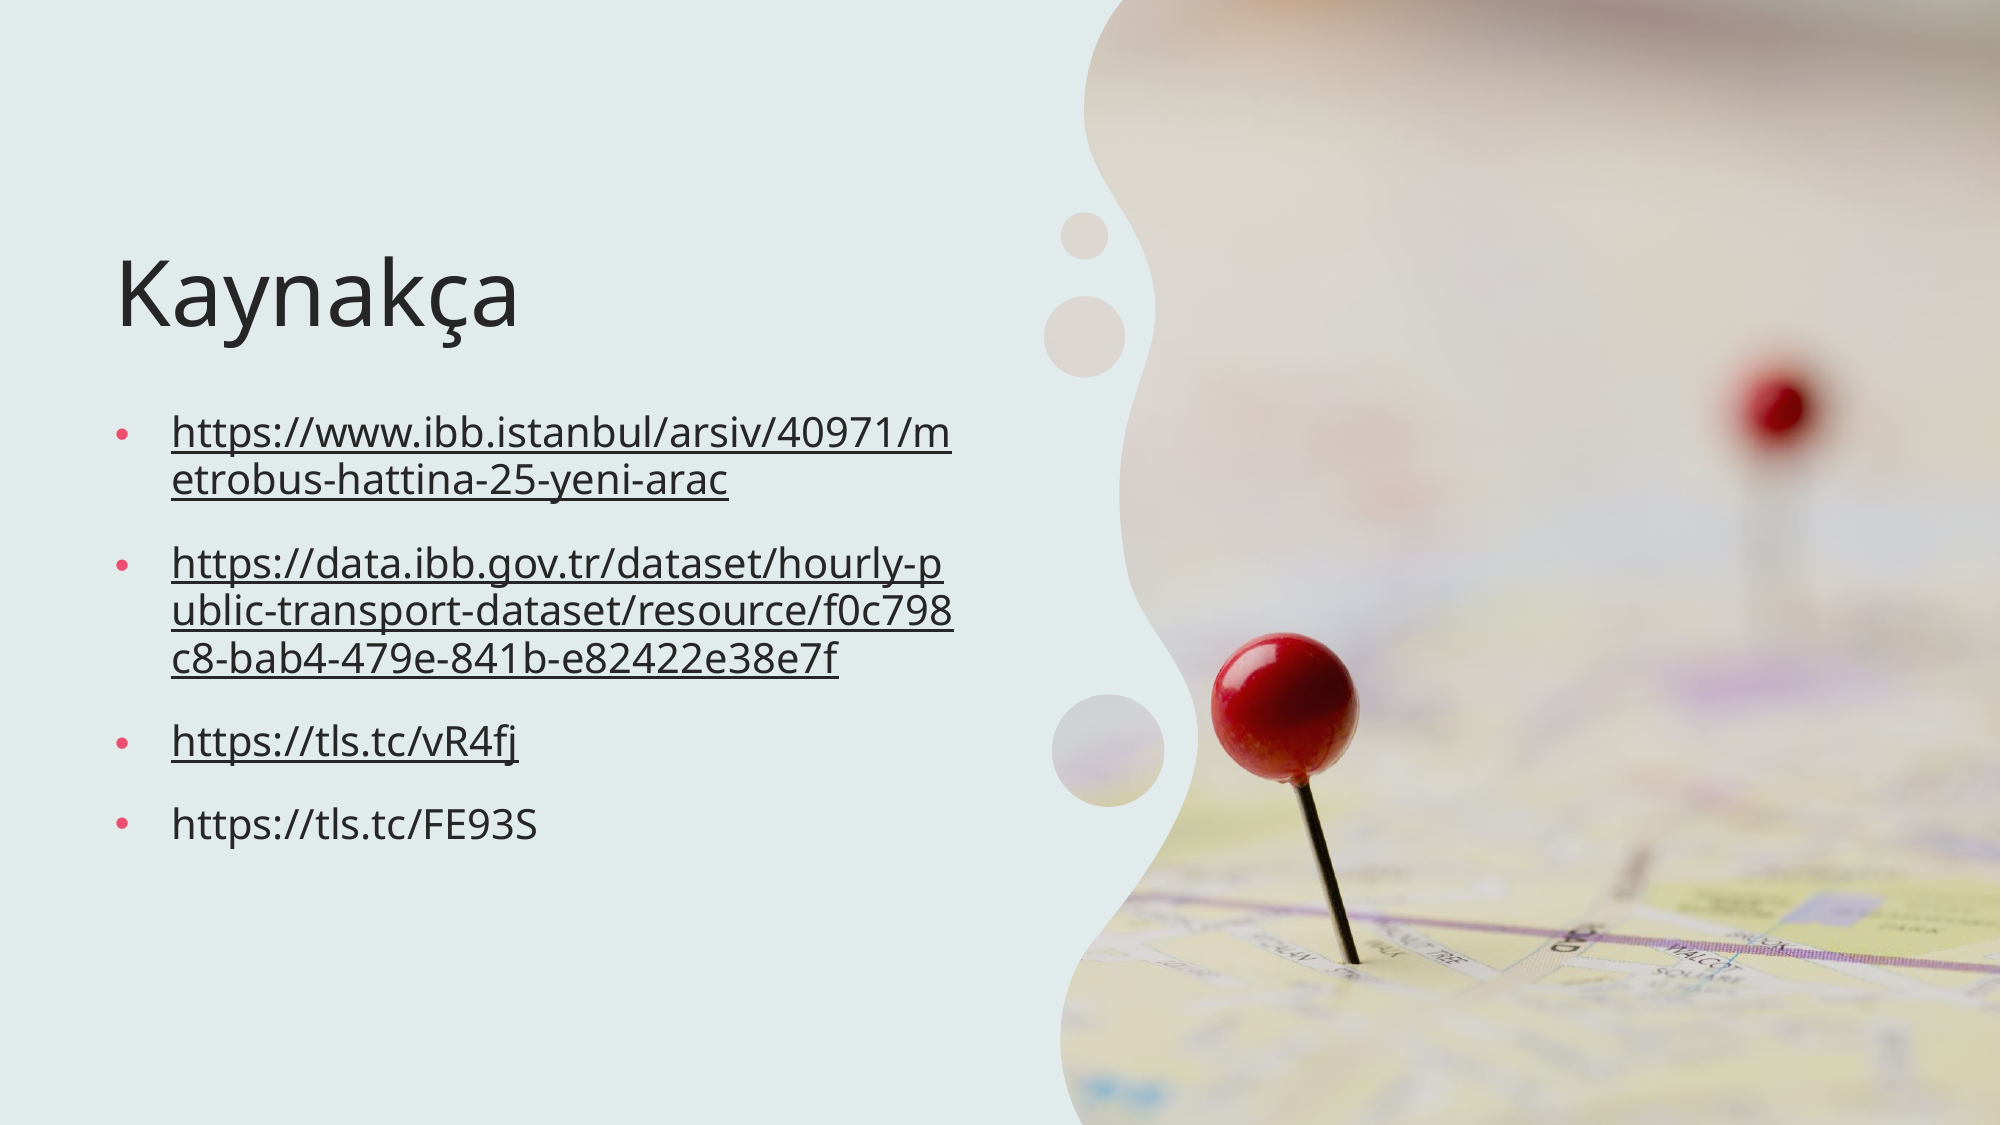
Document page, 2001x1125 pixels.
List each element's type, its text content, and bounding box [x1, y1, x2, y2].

list https://www.ibb.istanbul/arsiv/40971/metrobus-hattina-25-yeni-arac https://data.ibb.gov.tr/dataset/hourly-public-transport-dataset/resource/f0c798c8-bab4-479e-841b-e82422e38e7f https://tls.tc/vR4fj https://tls.tc/FE93S [100, 392, 979, 914]
title Kaynakça [99, 90, 981, 352]
picture [1043, 0, 2000, 1125]
text_box [0, 0, 1043, 1125]
